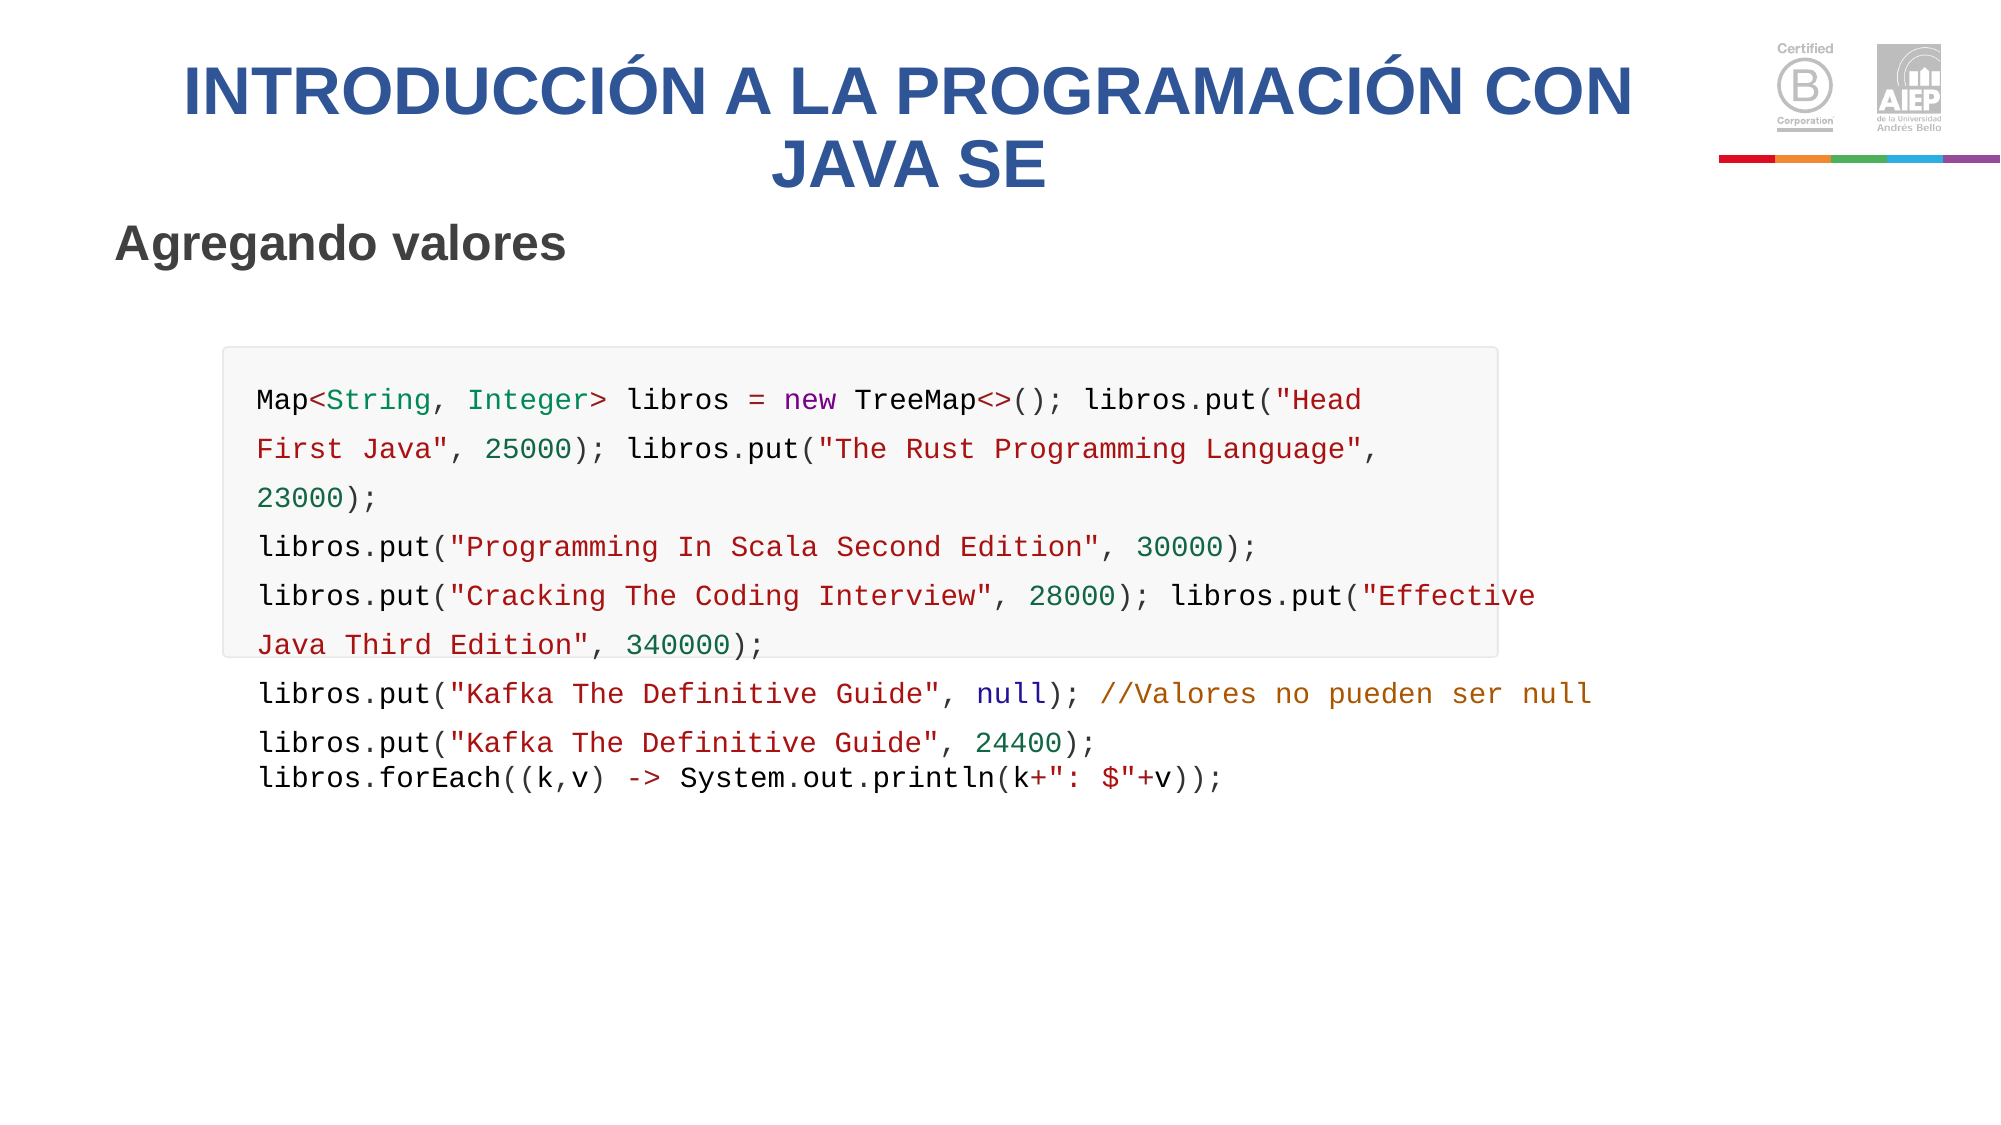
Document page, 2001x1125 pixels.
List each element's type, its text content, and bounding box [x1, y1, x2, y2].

title INTRODUCCIÓN A LA PROGRAMACIÓN CON JAVA SE [99, 48, 1719, 209]
list Agregando valores [99, 209, 1900, 1071]
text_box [222, 346, 1778, 856]
picture [1877, 44, 1941, 131]
